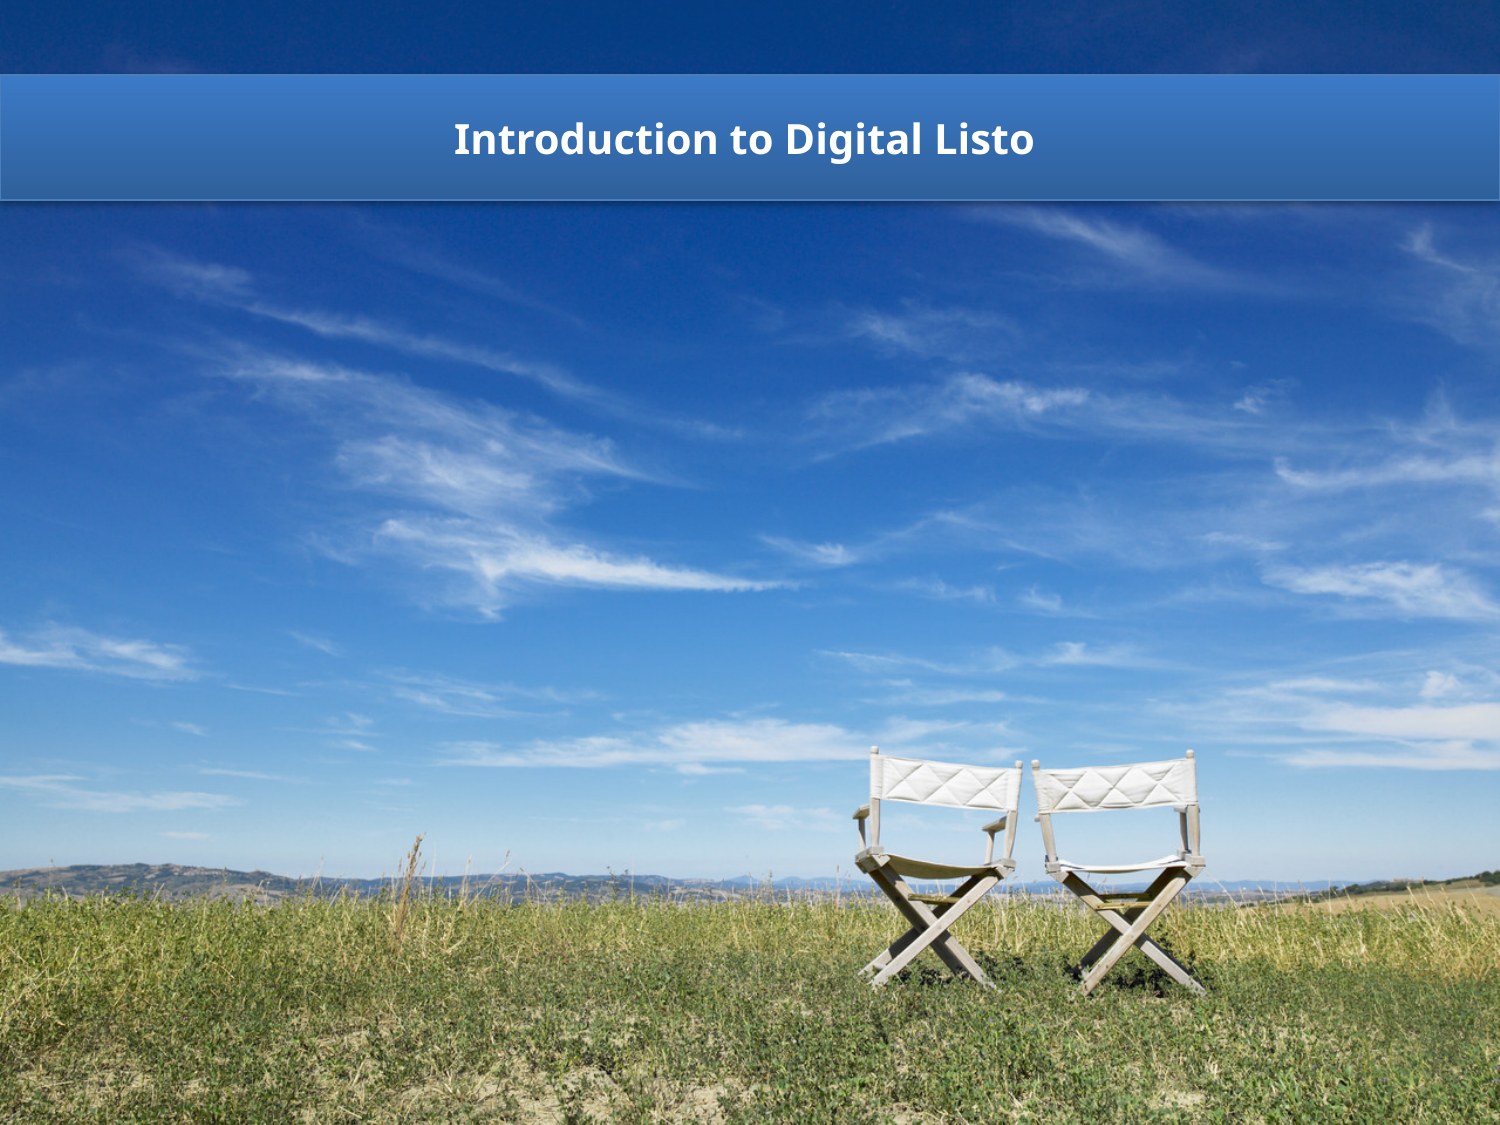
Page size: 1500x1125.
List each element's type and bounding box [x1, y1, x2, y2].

list [0, 0, 1500, 1125]
